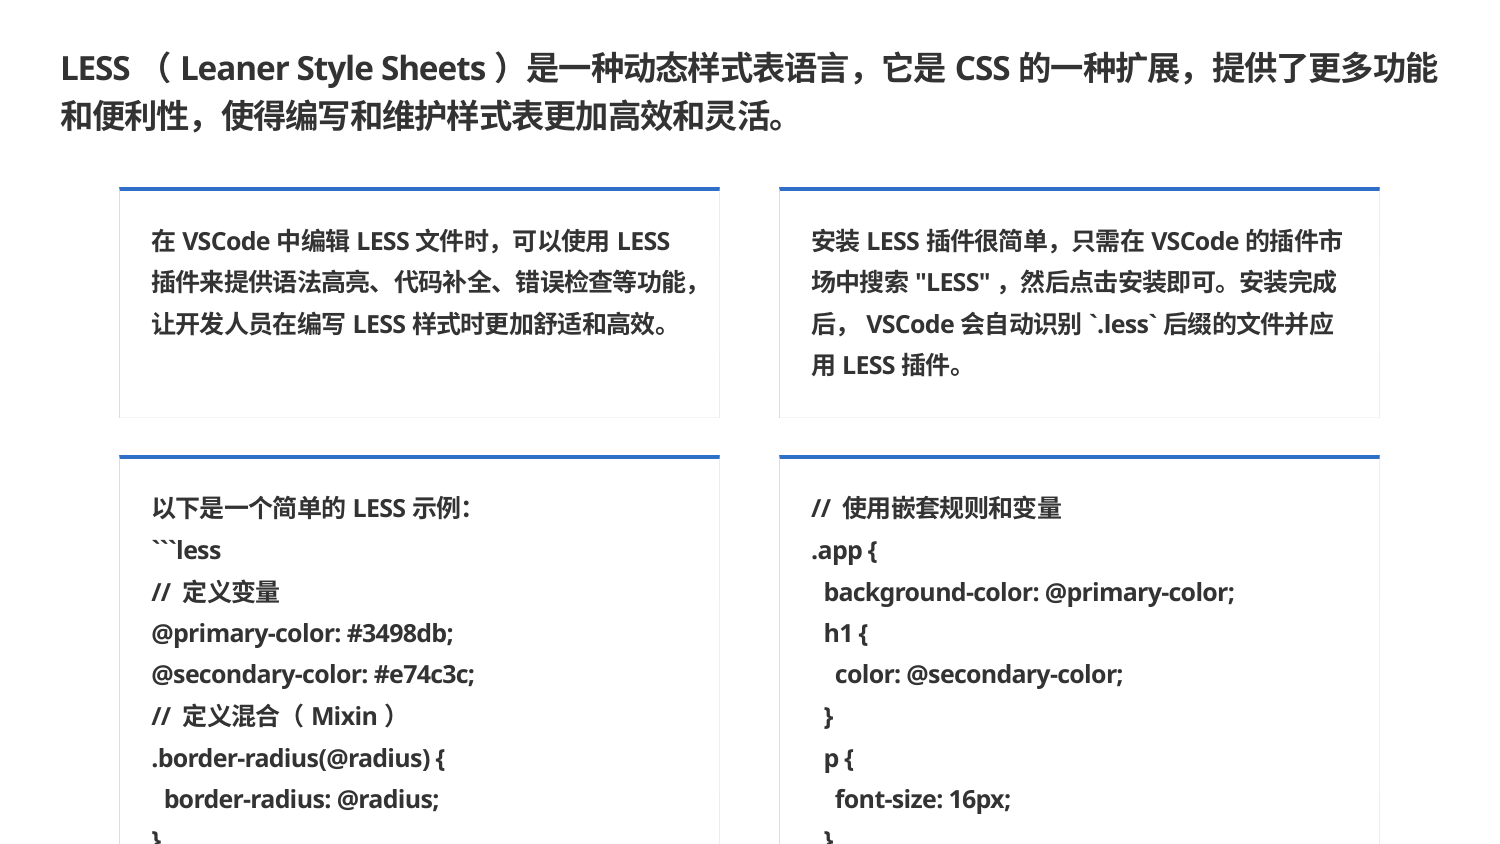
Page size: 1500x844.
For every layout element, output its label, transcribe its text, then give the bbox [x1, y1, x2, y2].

picture [779, 187, 1380, 418]
text_box LESS（Leaner Style Sheets）是一种动态样式表语言，它是CSS的一种扩展，提供了更多功能和便利性，使得编写和维护样式表更加高效和灵活。 [60, 37, 1440, 135]
picture [119, 187, 720, 418]
picture [779, 455, 1380, 844]
picture [119, 455, 720, 844]
